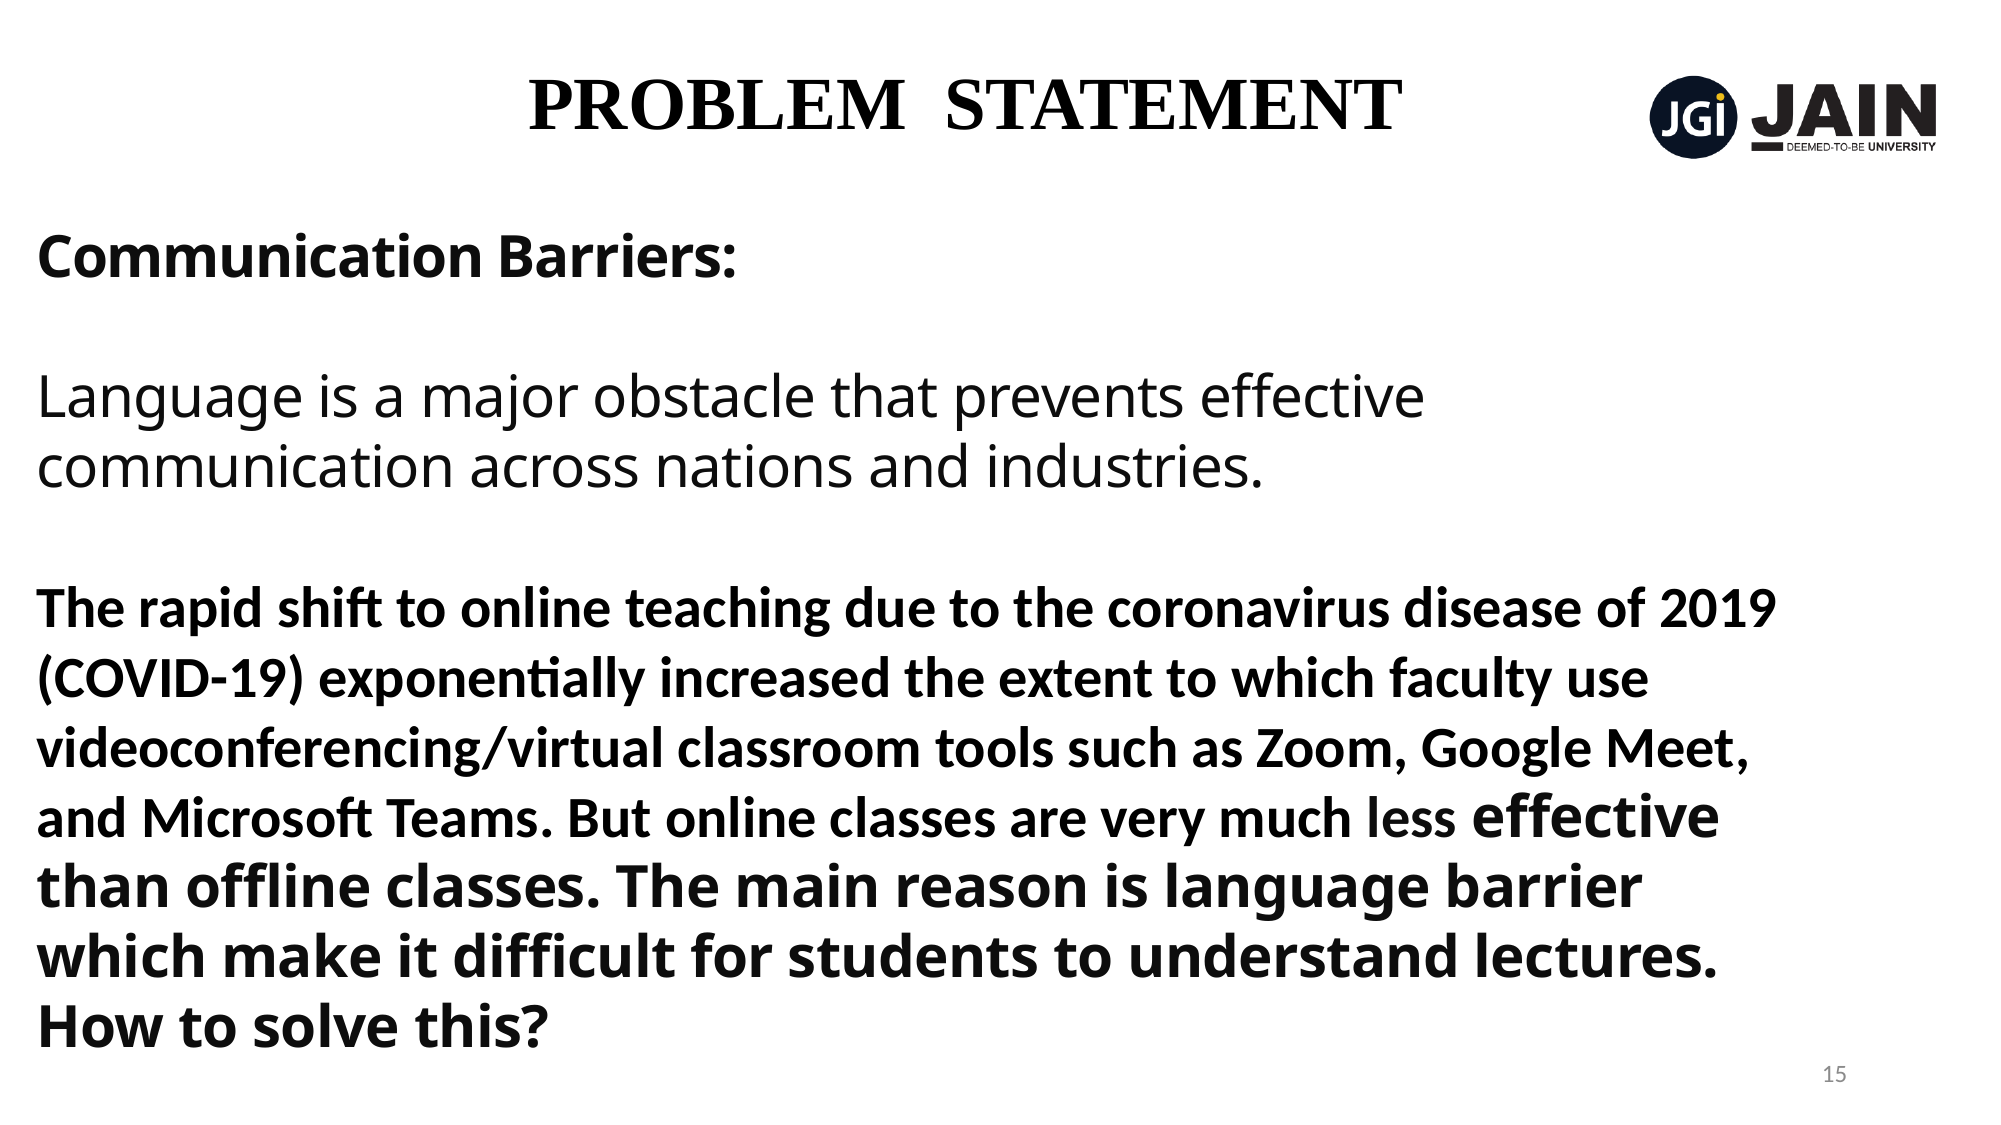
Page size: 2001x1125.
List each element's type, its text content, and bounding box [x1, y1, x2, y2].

text_box PROBLEM STATEMENT [21, 47, 1911, 153]
picture [1611, 0, 1974, 240]
slide_number 15 [1800, 1042, 1863, 1103]
text_box Communication Barriers: Language is a major obstacle that prevents effective communication across nations and industries. The rapid shift to online teaching due to the coronavirus disease of 2019 (COVID-19) exponentially increased the extent to which faculty use videoconferencing/virtual classroom tools such as Zoom, Google Meet, and Microsoft Teams. But online classes are very much less effective than offline classes. The main reason is language barrier which make it difficult for students to understand lectures. How to solve this? [21, 211, 1800, 1125]
